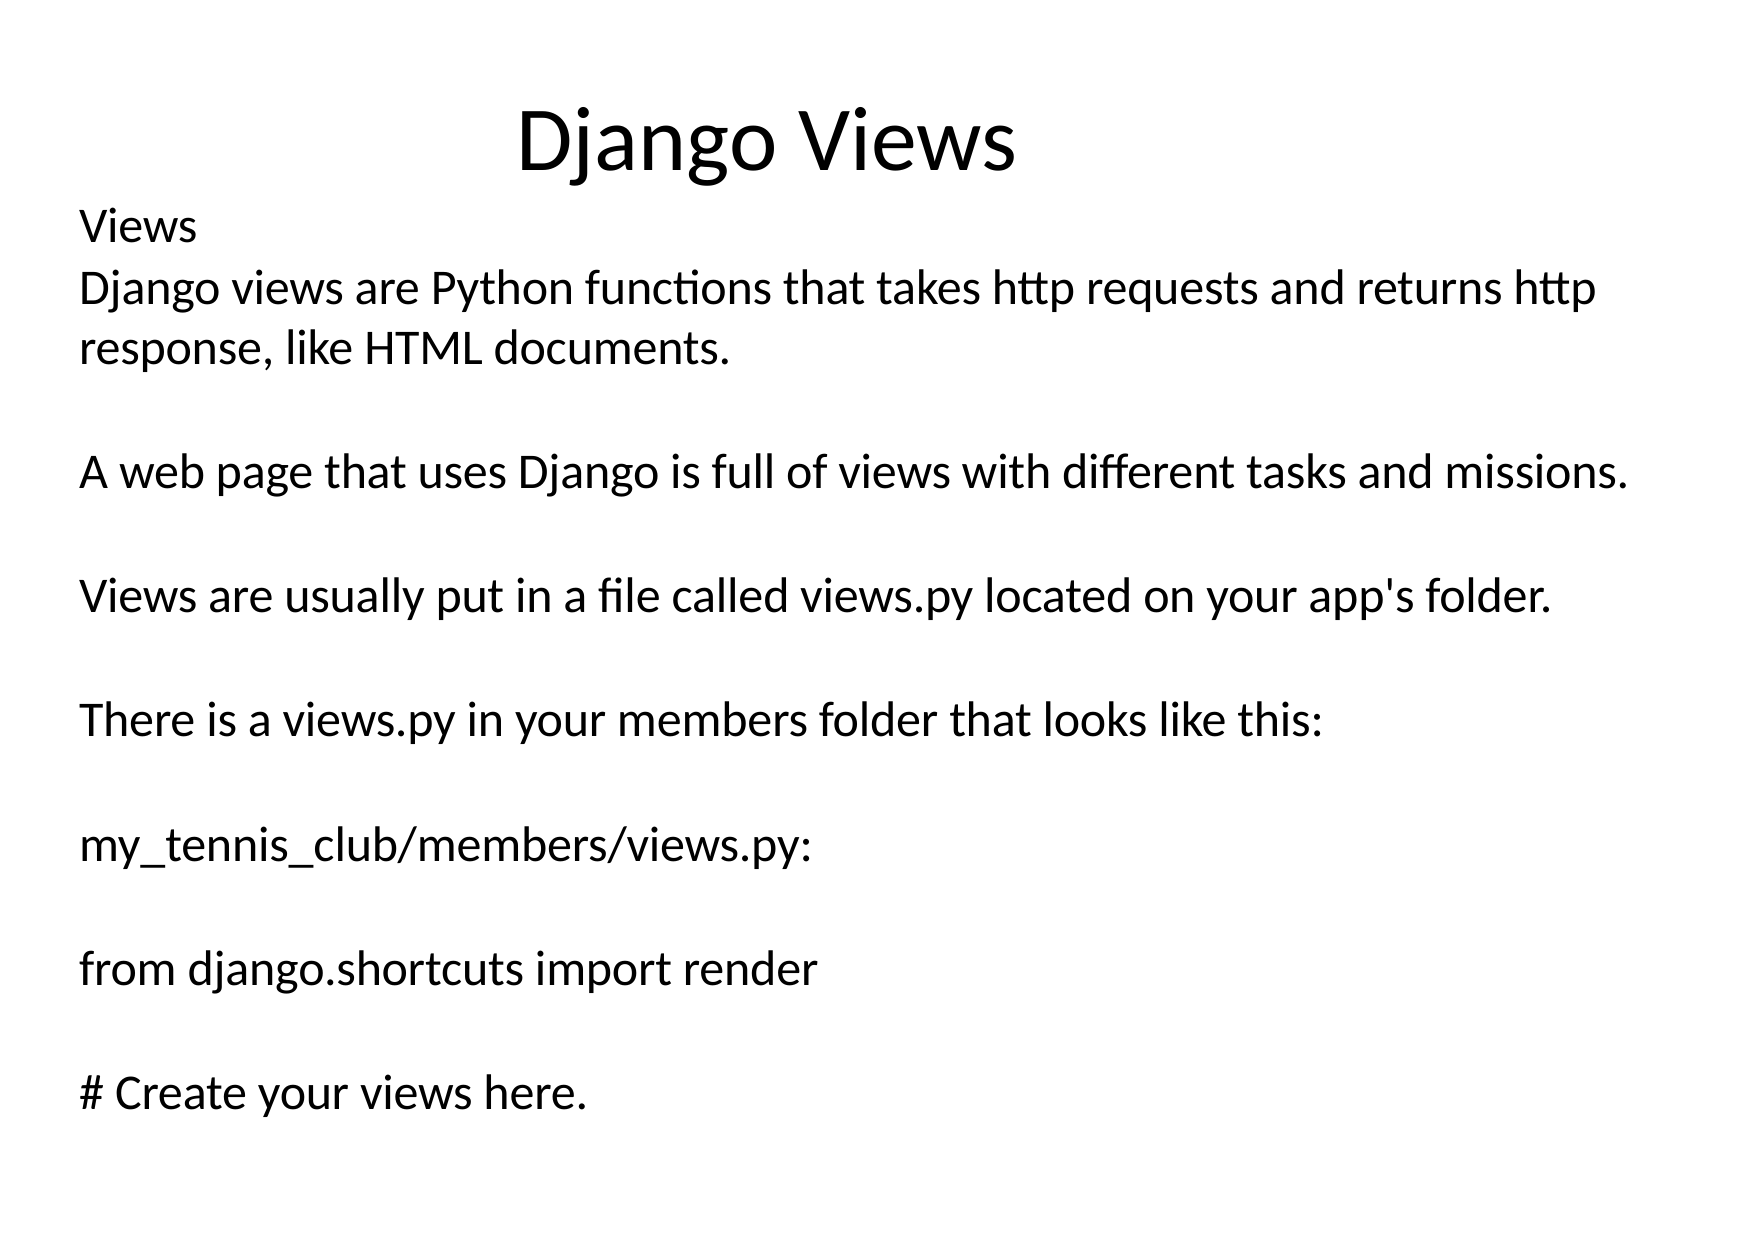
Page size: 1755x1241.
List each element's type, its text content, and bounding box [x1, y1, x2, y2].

title Django Views [202, 0, 1238, 190]
text_box Views Django views are Python functions that takes http requests and returns http response, like HTML documents. A web page that uses Django is full of views with different tasks and missions. Views are usually put in a file called views.py located on your app's folder. There is a views.py in your members folder that looks like this: my_tennis_club/members/views.py: from django.shortcuts import render # Create your views here. [77, 190, 1652, 1120]
